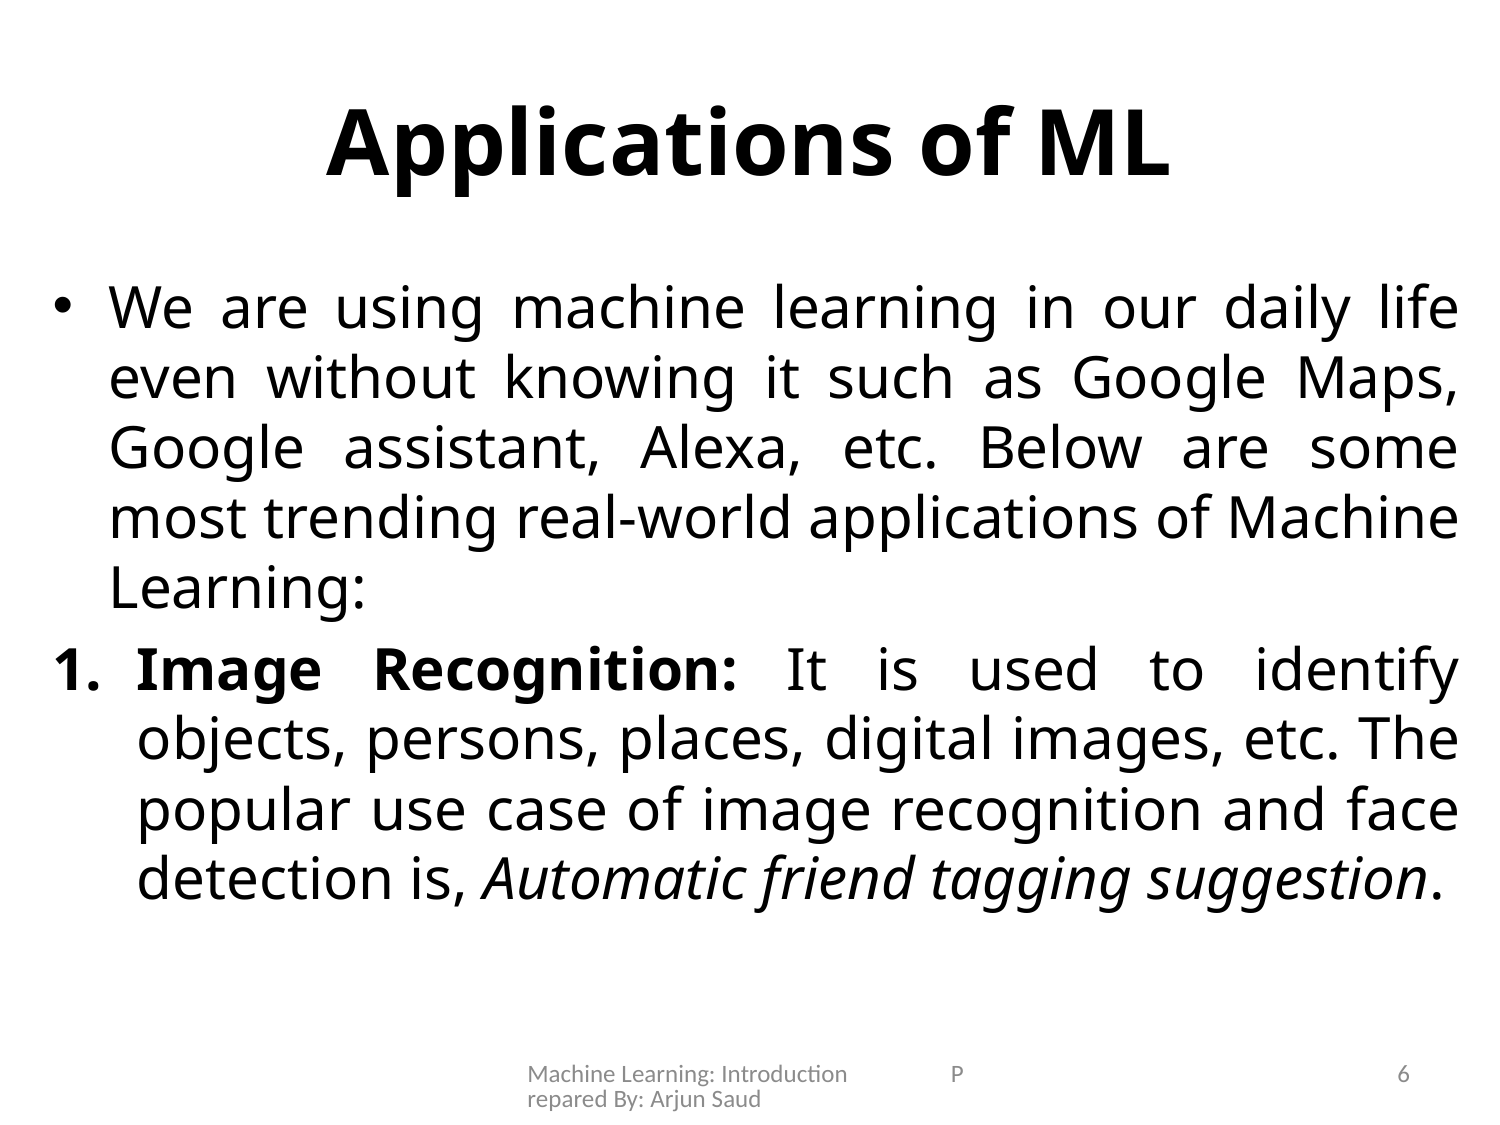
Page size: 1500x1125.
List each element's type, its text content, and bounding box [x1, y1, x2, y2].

footer Machine Learning: Introduction Prepared By: Arjun Saud [512, 1042, 988, 1103]
list We are using machine learning in our daily life even without knowing it such as Google Maps, Google assistant, Alexa, etc. Below are some most trending real-world applications of Machine Learning: Image Recognition: It is used to identify objects, persons, places, digital images, etc. The popular use case of image recognition and face detection is, Automatic friend tagging suggestion. [37, 262, 1475, 1005]
title Applications of ML [75, 45, 1425, 233]
slide_number 6 [1074, 1042, 1425, 1103]
